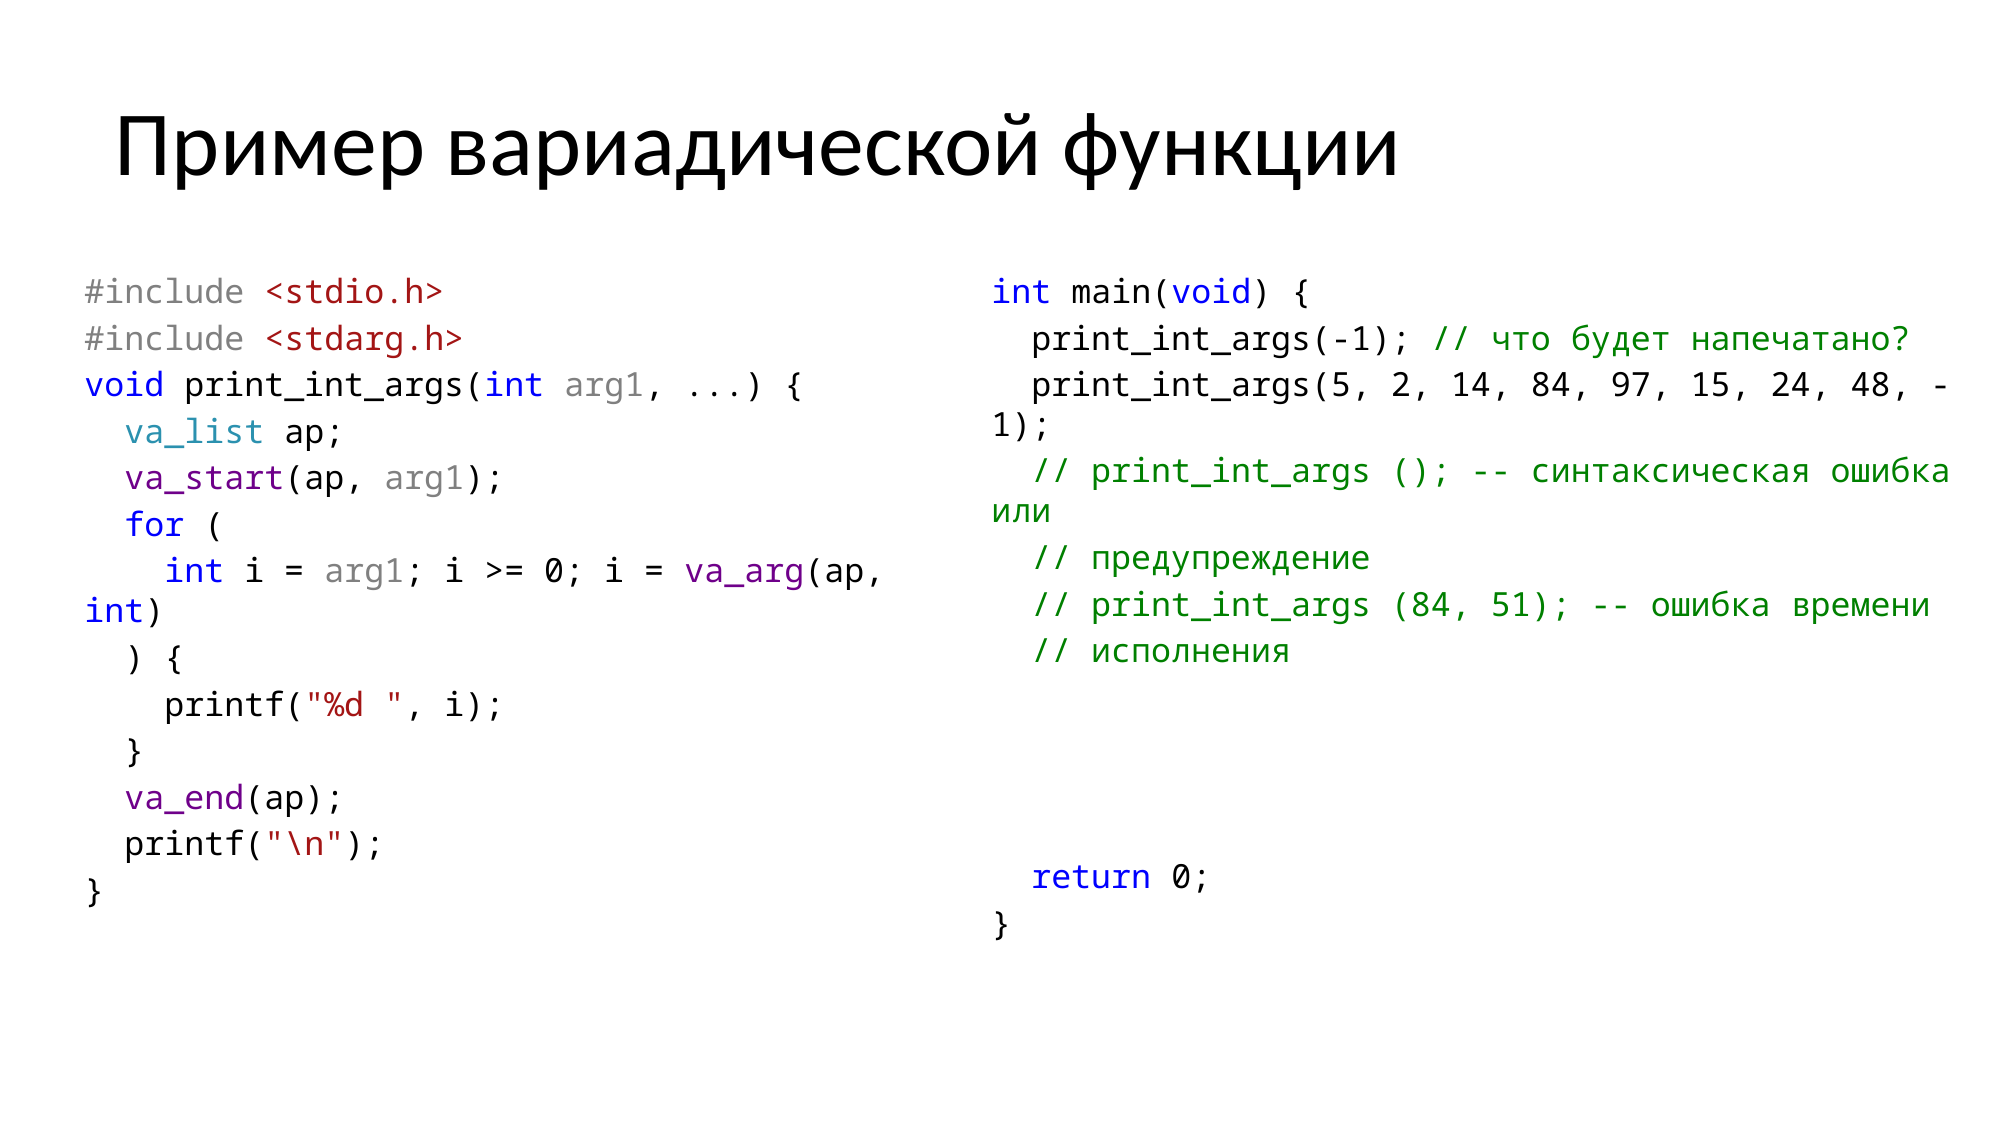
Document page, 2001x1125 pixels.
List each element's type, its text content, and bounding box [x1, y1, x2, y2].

title Пример вариадической функции [99, 45, 1900, 233]
list #include <stdio.h> #include <stdarg.h> void print_int_args(int arg1, ...) { va_list ap; va_start(ap, arg1); for ( int i = arg1; i >= 0; i = va_arg(ap, int) ) { printf("%d ", i); } va_end(ap); printf("\n"); } [69, 262, 953, 1005]
list int main(void) { print_int_args(-1); // что будет напечатано? print_int_args(5, 2, 14, 84, 97, 15, 24, 48, -1); // print_int_args (); -- синтаксическая ошибка или // предупреждение // print_int_args (84, 51); -- ошибка времени // исполнения print_int_args(0.5, -1); // 0.5 -> 0 // print_int_args (0.5, 1.5, -1); -- ошибка врем. // исполнения для 1.5 return 0; } [976, 262, 1981, 1005]
